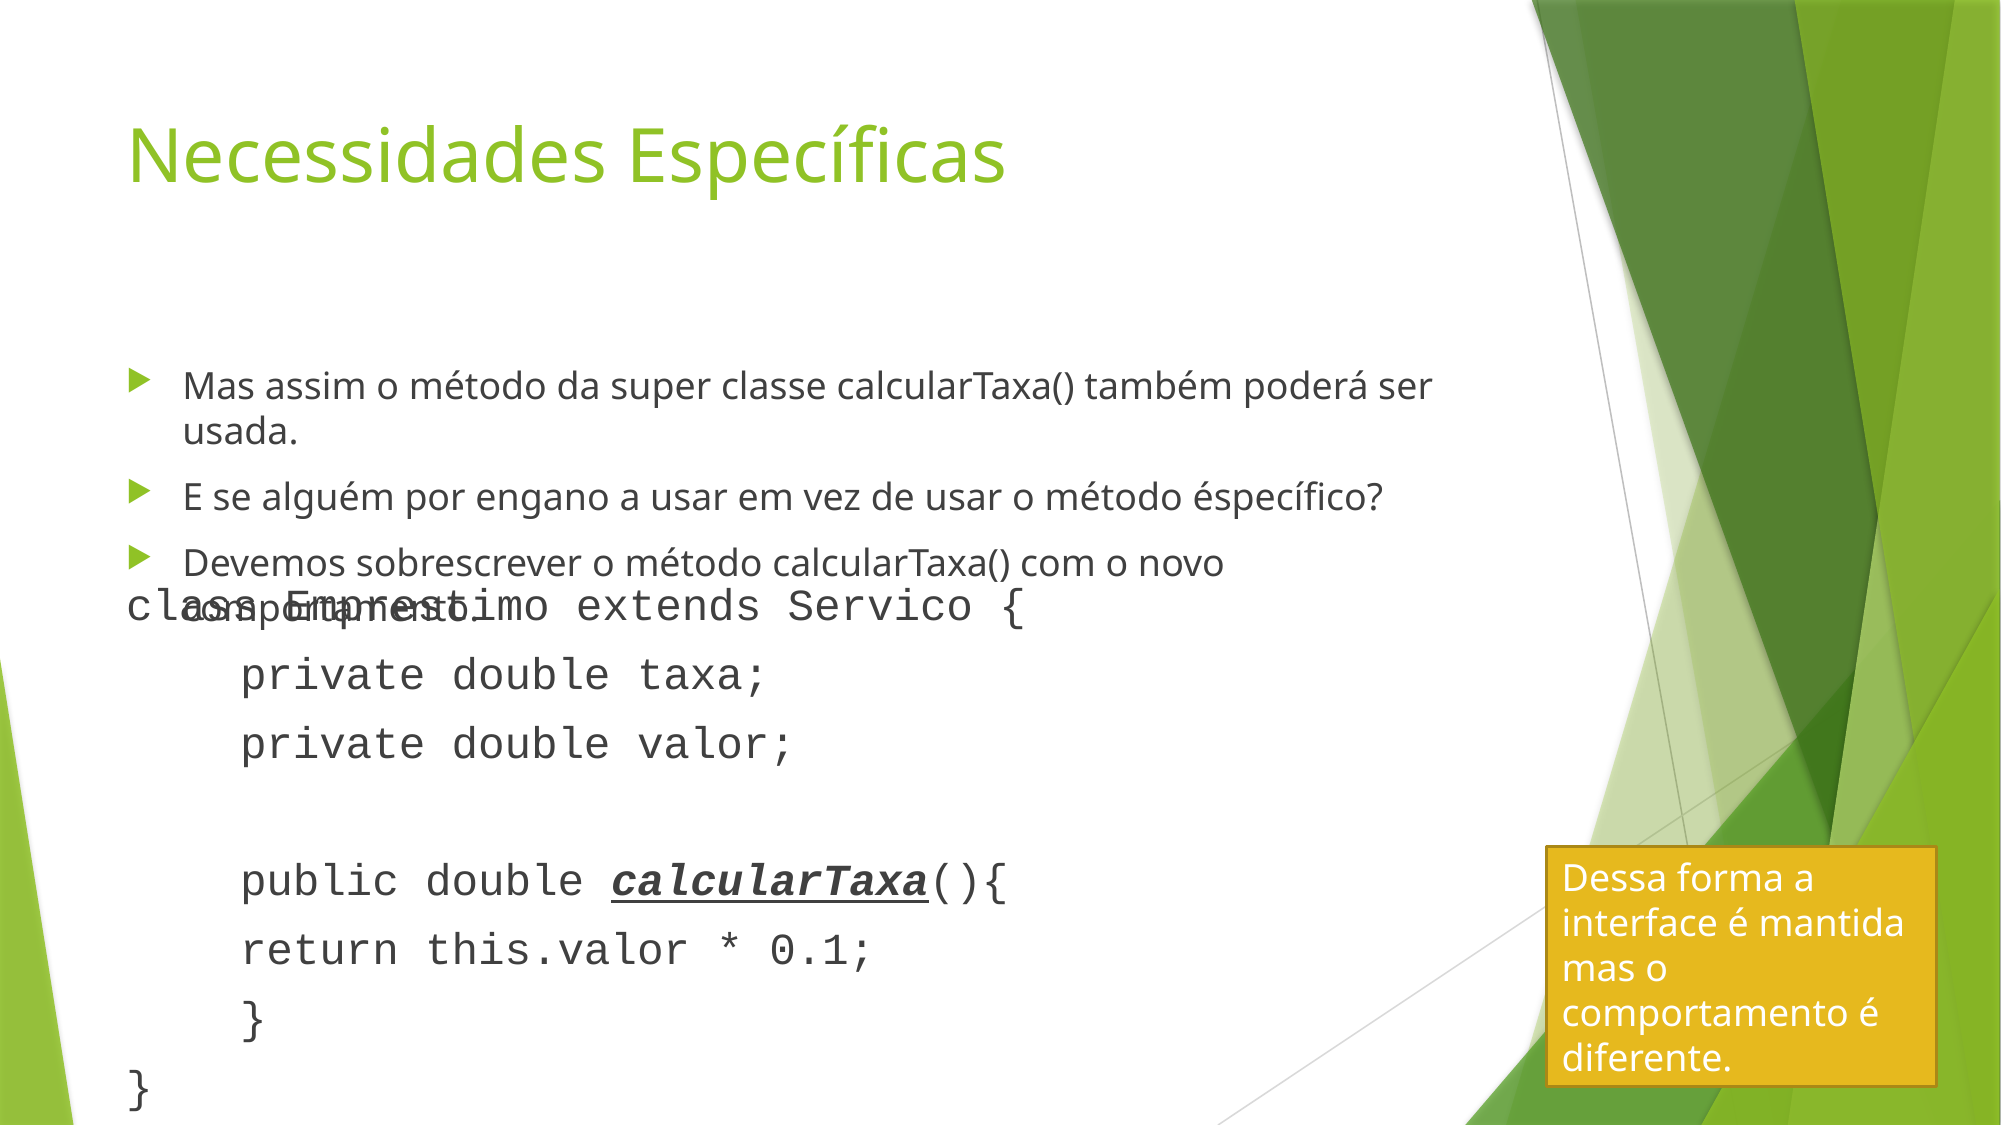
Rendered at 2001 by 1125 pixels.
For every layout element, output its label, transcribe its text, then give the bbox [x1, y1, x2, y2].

text_box class Emprestimo extends Servico { private double taxa; private double valor; public double calcularTaxa(){ return this.valor * 0.1; } } [111, 568, 1742, 1125]
text_box Dessa forma a interface é mantida mas o comportamento é diferente. [1545, 845, 1938, 1088]
title Necessidades Específicas [111, 99, 1522, 317]
list Mas assim o método da super classe calcularTaxa() também poderá ser usada. E se alguém por engano a usar em vez de usar o método éspecífico? Devemos sobrescrever o método calcularTaxa() com o novo comportamento. [111, 354, 1522, 568]
